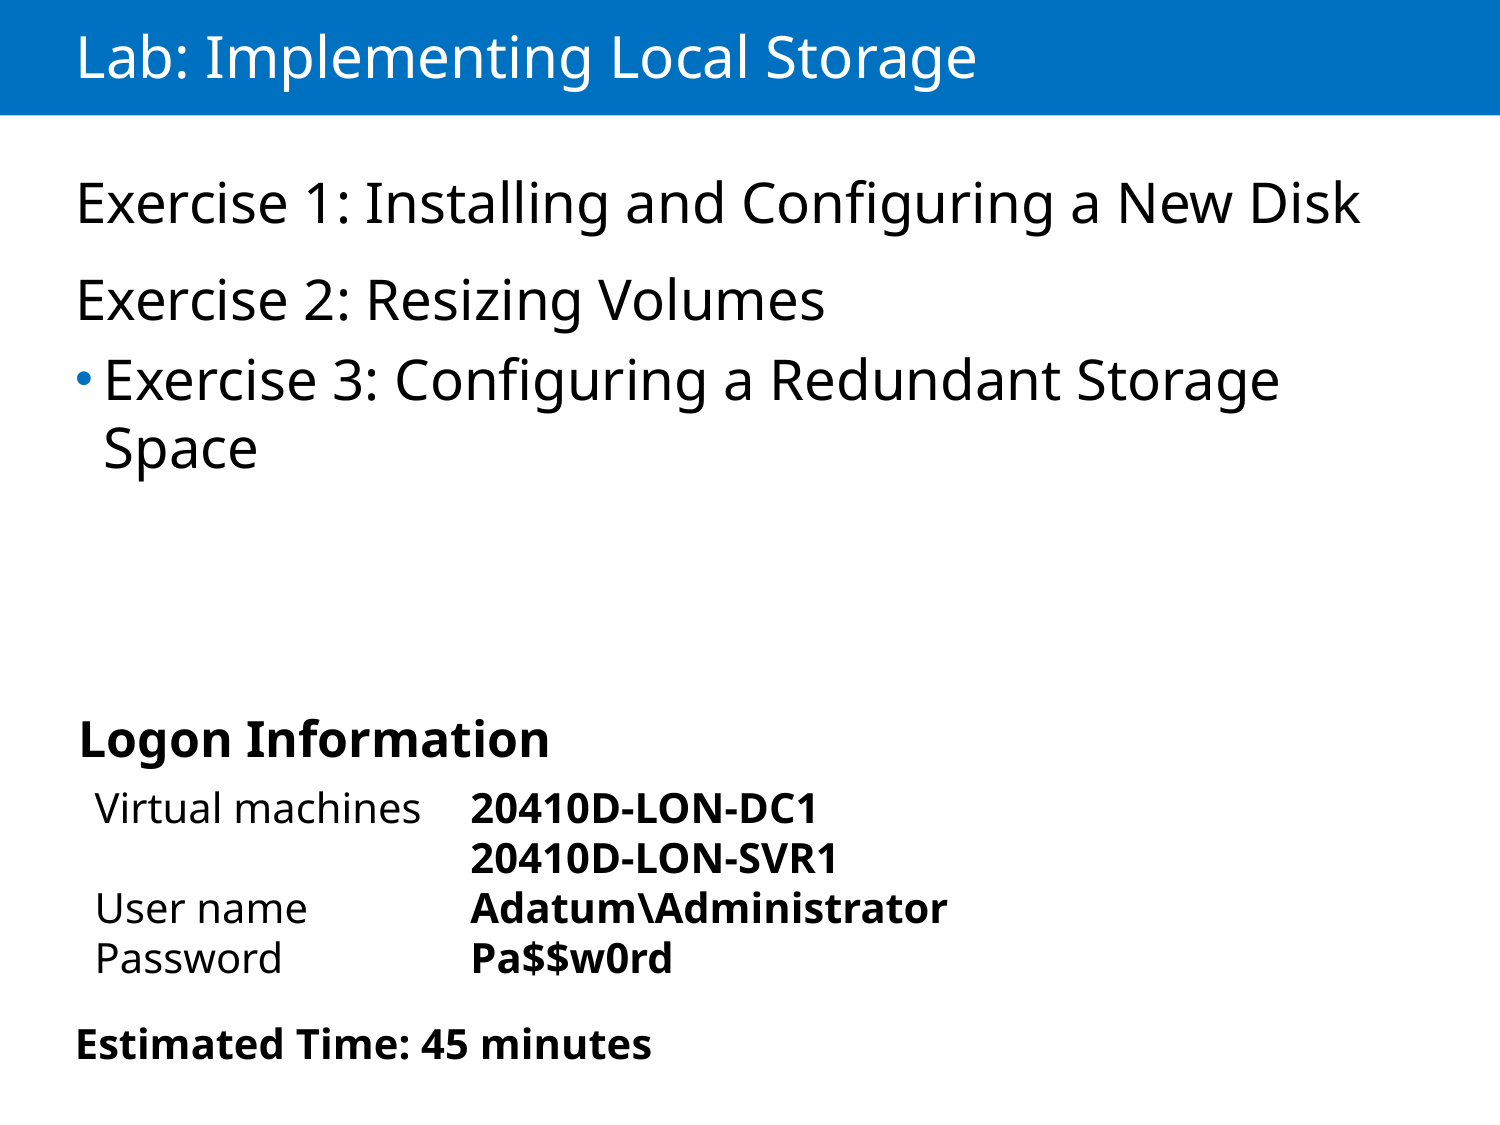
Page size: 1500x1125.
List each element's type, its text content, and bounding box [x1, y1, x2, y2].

title Lab: Implementing Local Storage [75, 0, 1351, 122]
text_box Virtual machines 20410D-LON-DC1 20410D-LON-SVR1 User name Adatum\Administrator Password Pa$$w0rd [79, 774, 1010, 990]
text_box Logon Information [63, 700, 566, 776]
list Exercise 1: Installing and Configuring a New Disk Exercise 2: Resizing Volumes Exercise 3: Configuring a Redundant Storage Space [74, 167, 1408, 1013]
text_box Estimated Time: 45 minutes [60, 1011, 668, 1076]
